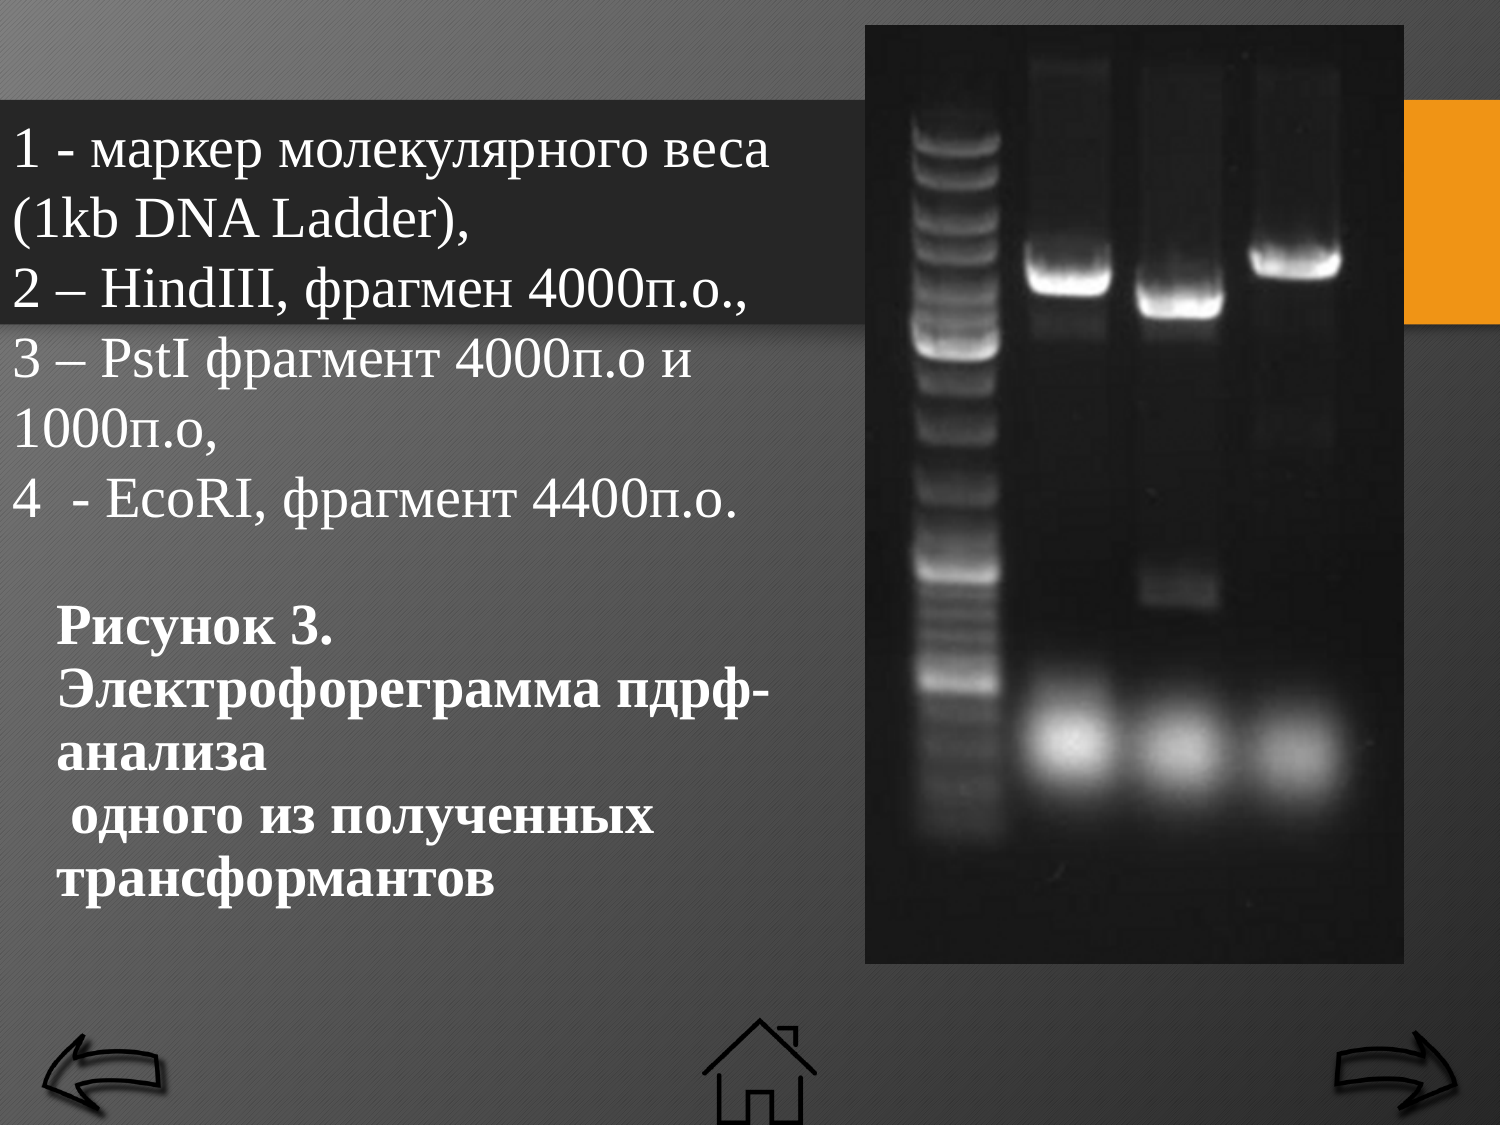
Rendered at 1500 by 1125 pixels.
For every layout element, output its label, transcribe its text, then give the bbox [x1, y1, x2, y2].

picture [864, 25, 1500, 965]
picture [702, 1011, 817, 1125]
title Рисунок 3. Электрофореграмма пдрф-анализа одного из полученных трансформантов [41, 574, 798, 929]
text_box 1 - маркер молекулярного веса (1kb DNA Ladder), 2 – HindIII, фрагмен 4000п.о., 3 – PstI фрагмент 4000п.о и 1000п.о, 4 - EcoRI, фрагмент 4400п.о. [0, 101, 864, 537]
picture [41, 1032, 174, 1125]
picture [1328, 1029, 1465, 1125]
